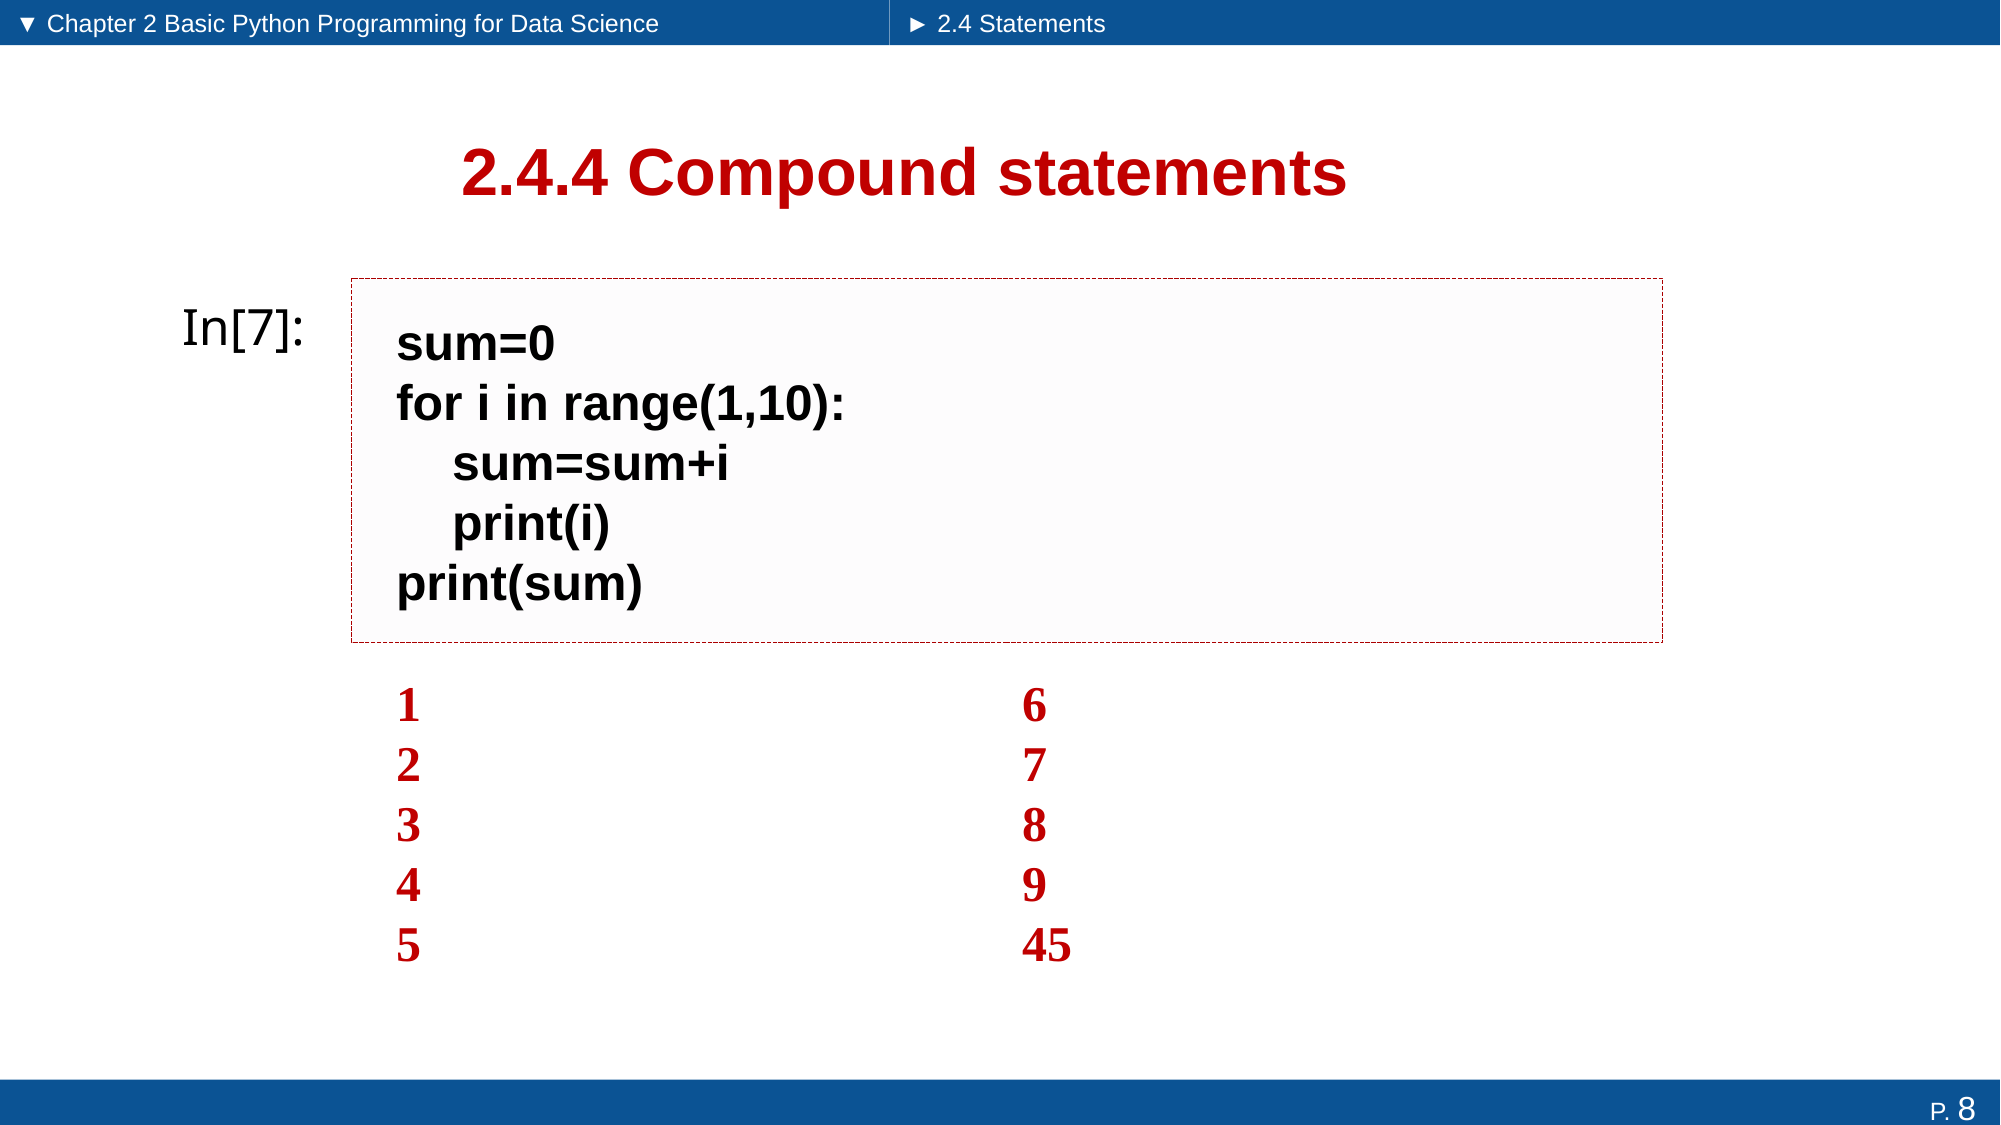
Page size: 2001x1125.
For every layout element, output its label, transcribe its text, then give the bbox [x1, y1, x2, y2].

title 2.4.4 Compound statements [101, 101, 1710, 237]
list ▼ Chapter 2 Basic Python Programming for Data Science [0, 0, 725, 43]
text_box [167, 278, 1663, 988]
list ► 2.4 Statements [890, 0, 1276, 43]
